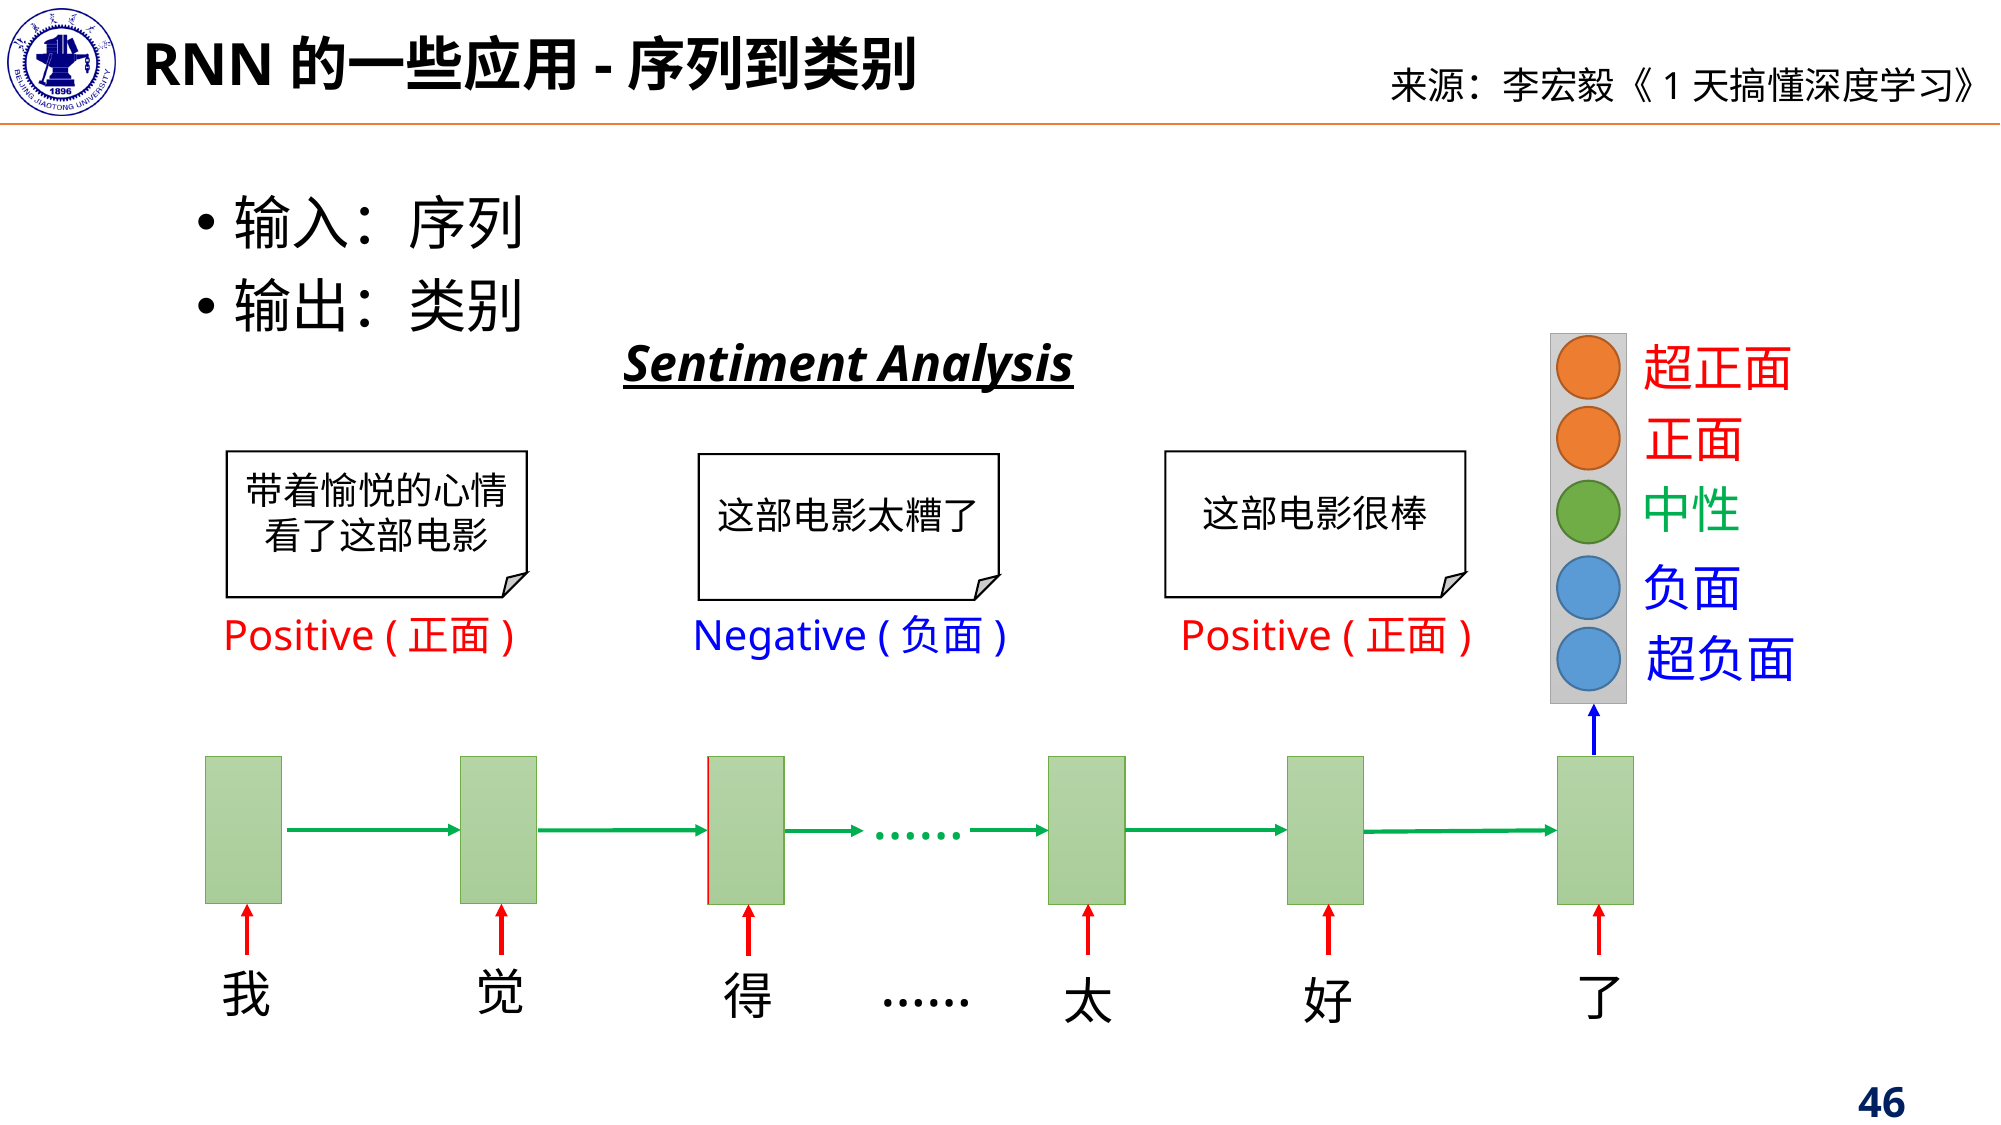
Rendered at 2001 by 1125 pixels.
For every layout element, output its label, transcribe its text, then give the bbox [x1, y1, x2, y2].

text_box 带着愉悦的心情看了这部电影 [225, 450, 531, 599]
text_box Sentiment Analysis [497, 323, 1200, 399]
text_box [205, 756, 282, 904]
text_box 觉 [460, 953, 542, 1028]
text_box 输入：序列 输出：类别 [181, 186, 1874, 997]
text_box Positive (正面) [208, 601, 561, 667]
text_box RNN的一些应用-序列到类别 [127, 19, 1958, 105]
text_box Positive (正面) [1165, 601, 1519, 667]
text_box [1550, 333, 1627, 704]
text_box …… [865, 940, 1047, 1026]
text_box [460, 756, 537, 904]
text_box [1287, 756, 1364, 905]
text_box 中性 [1627, 471, 1757, 546]
text_box 这部电影太糟了 [697, 453, 1003, 601]
text_box [1048, 756, 1126, 905]
text_box 来源：李宏毅《1天搞懂深度学习》 [1375, 54, 2000, 115]
text_box 我 [206, 955, 287, 1031]
text_box …… [857, 773, 1039, 859]
text_box 正面 [1629, 400, 1760, 476]
text_box 太 [1049, 961, 1130, 1037]
text_box 这部电影很棒 [1164, 450, 1469, 599]
text_box 超负面 [1631, 620, 1812, 696]
text_box 了 [1560, 958, 1641, 1034]
picture [7, 8, 116, 116]
text_box [707, 756, 785, 905]
text_box 好 [1289, 962, 1369, 1038]
text_box 负面 [1628, 549, 1758, 625]
text_box 得 [708, 956, 789, 1032]
text_box [1557, 756, 1634, 905]
text_box Negative (负面) [677, 601, 1031, 667]
text_box 超正面 [1629, 329, 1809, 405]
